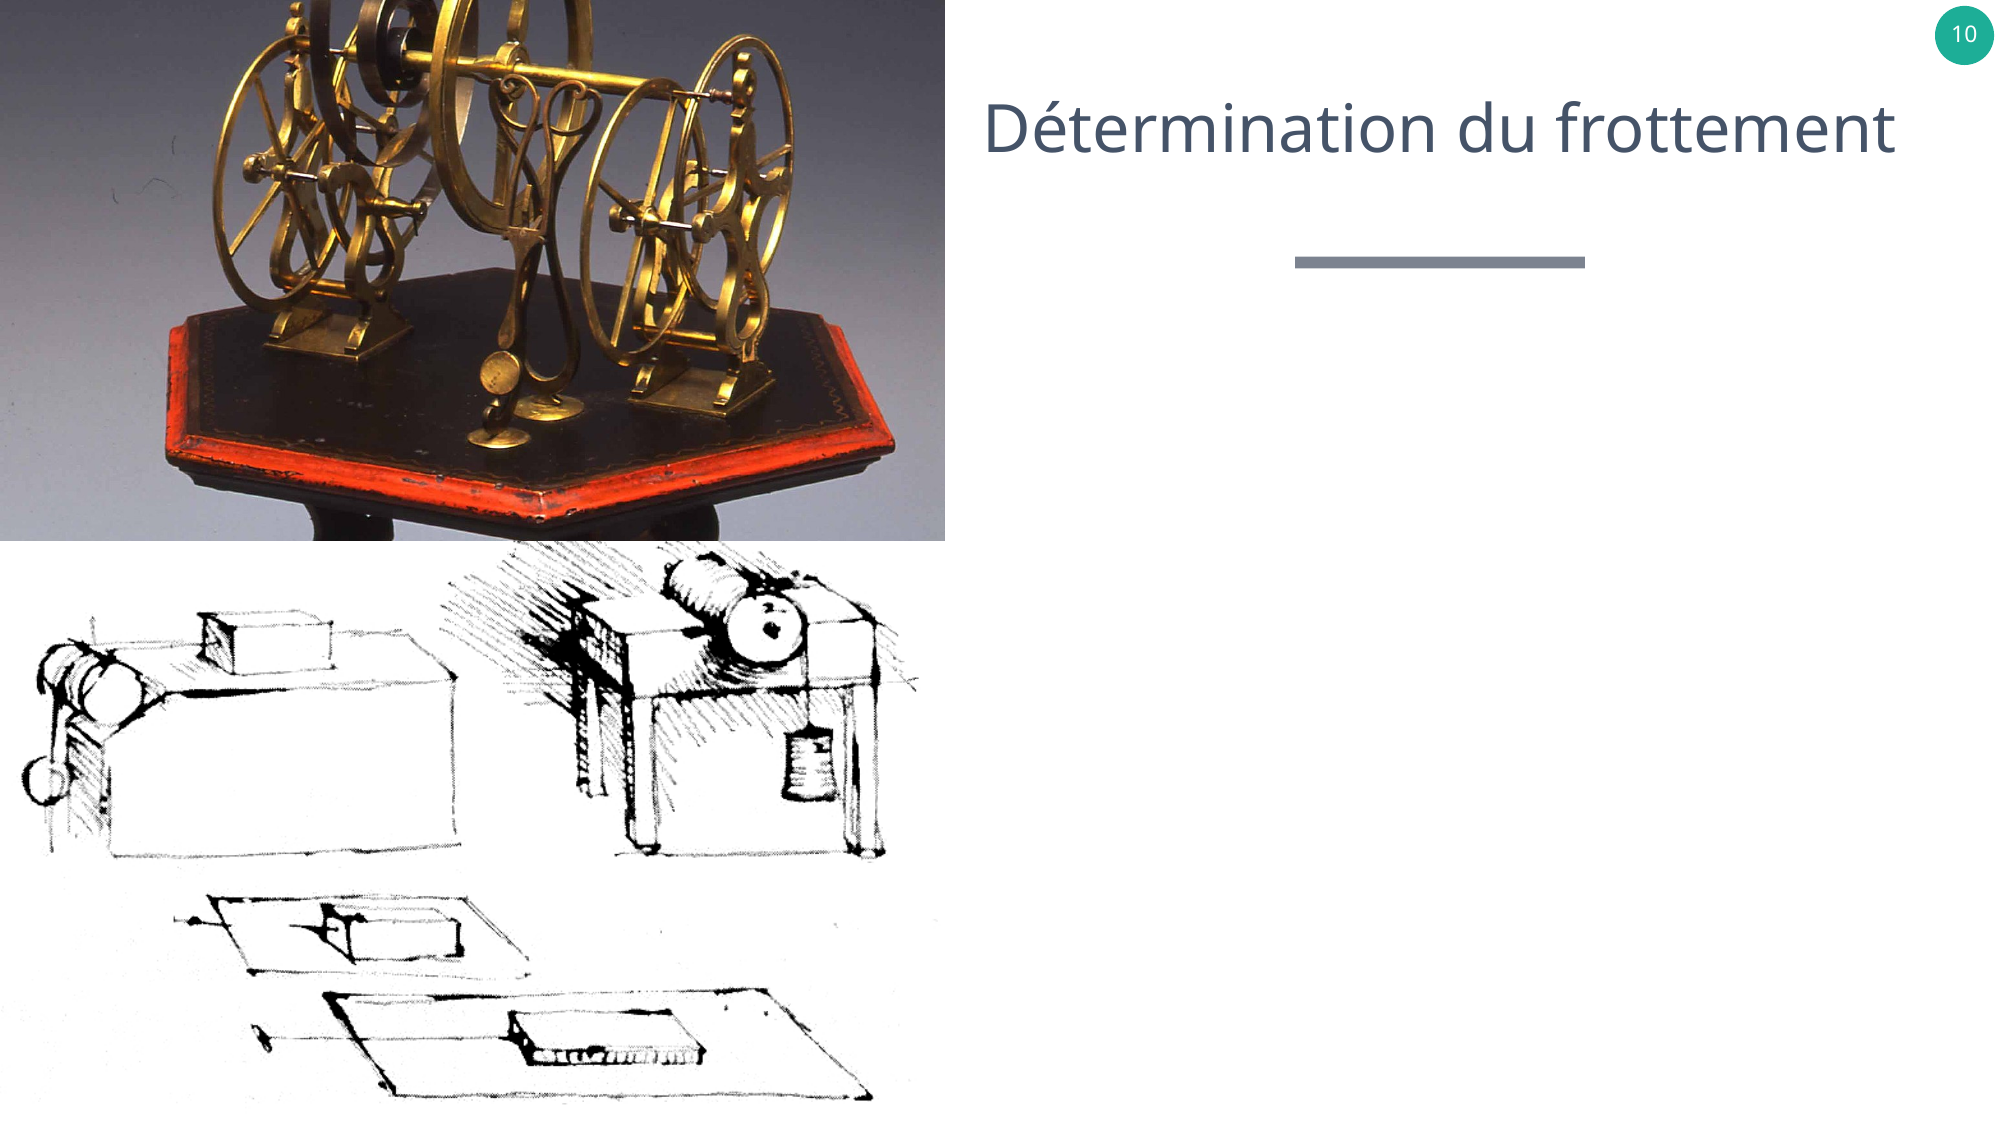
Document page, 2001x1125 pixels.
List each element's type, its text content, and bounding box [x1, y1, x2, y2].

picture [0, 0, 952, 1125]
title Détermination du frottement [945, 0, 1936, 263]
